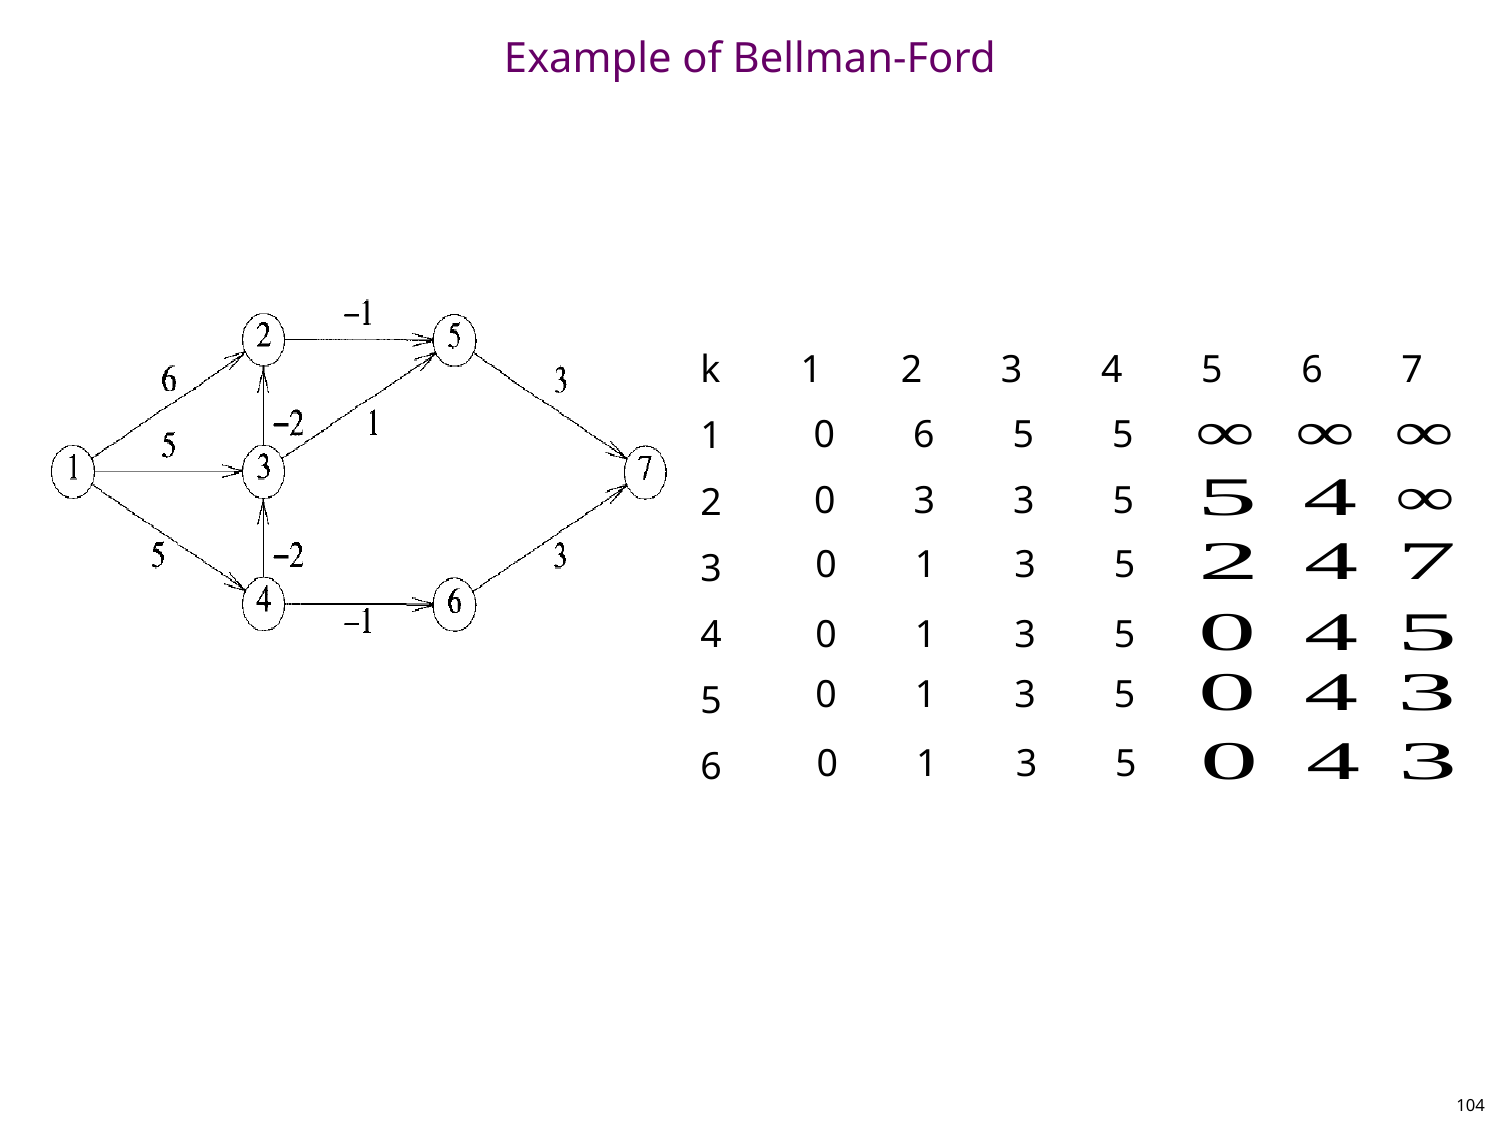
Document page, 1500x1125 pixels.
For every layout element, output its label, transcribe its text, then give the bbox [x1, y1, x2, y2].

text_box 1 [901, 731, 965, 792]
text_box 3 [1000, 731, 1064, 792]
text_box 5 [1097, 403, 1161, 463]
text_box 6 [898, 403, 962, 463]
slide_number 104 [1187, 1087, 1500, 1125]
text_box 3 [999, 602, 1063, 662]
text_box 1 [900, 532, 963, 592]
text_box 3 [999, 532, 1063, 592]
text_box 0 [798, 403, 862, 463]
text_box 1 [900, 602, 963, 662]
text_box 5 [1099, 602, 1162, 662]
text_box 0 [799, 468, 863, 528]
text_box 0 [801, 731, 865, 792]
text_box 1 [900, 662, 963, 723]
text_box 3 [999, 662, 1063, 723]
text_box 5 [1100, 731, 1164, 792]
text_box 5 [1099, 532, 1162, 592]
text_box 3 [898, 468, 962, 528]
text_box 3 [998, 468, 1062, 528]
text_box 0 [800, 602, 864, 662]
title Example of Bellman-Ford [0, 24, 1500, 100]
text_box 5 [1099, 662, 1162, 723]
text_box 5 [997, 403, 1061, 463]
picture [0, 246, 686, 646]
text_box 0 [800, 532, 864, 592]
text_box 5 [1097, 468, 1161, 528]
text_box 0 [800, 662, 864, 723]
